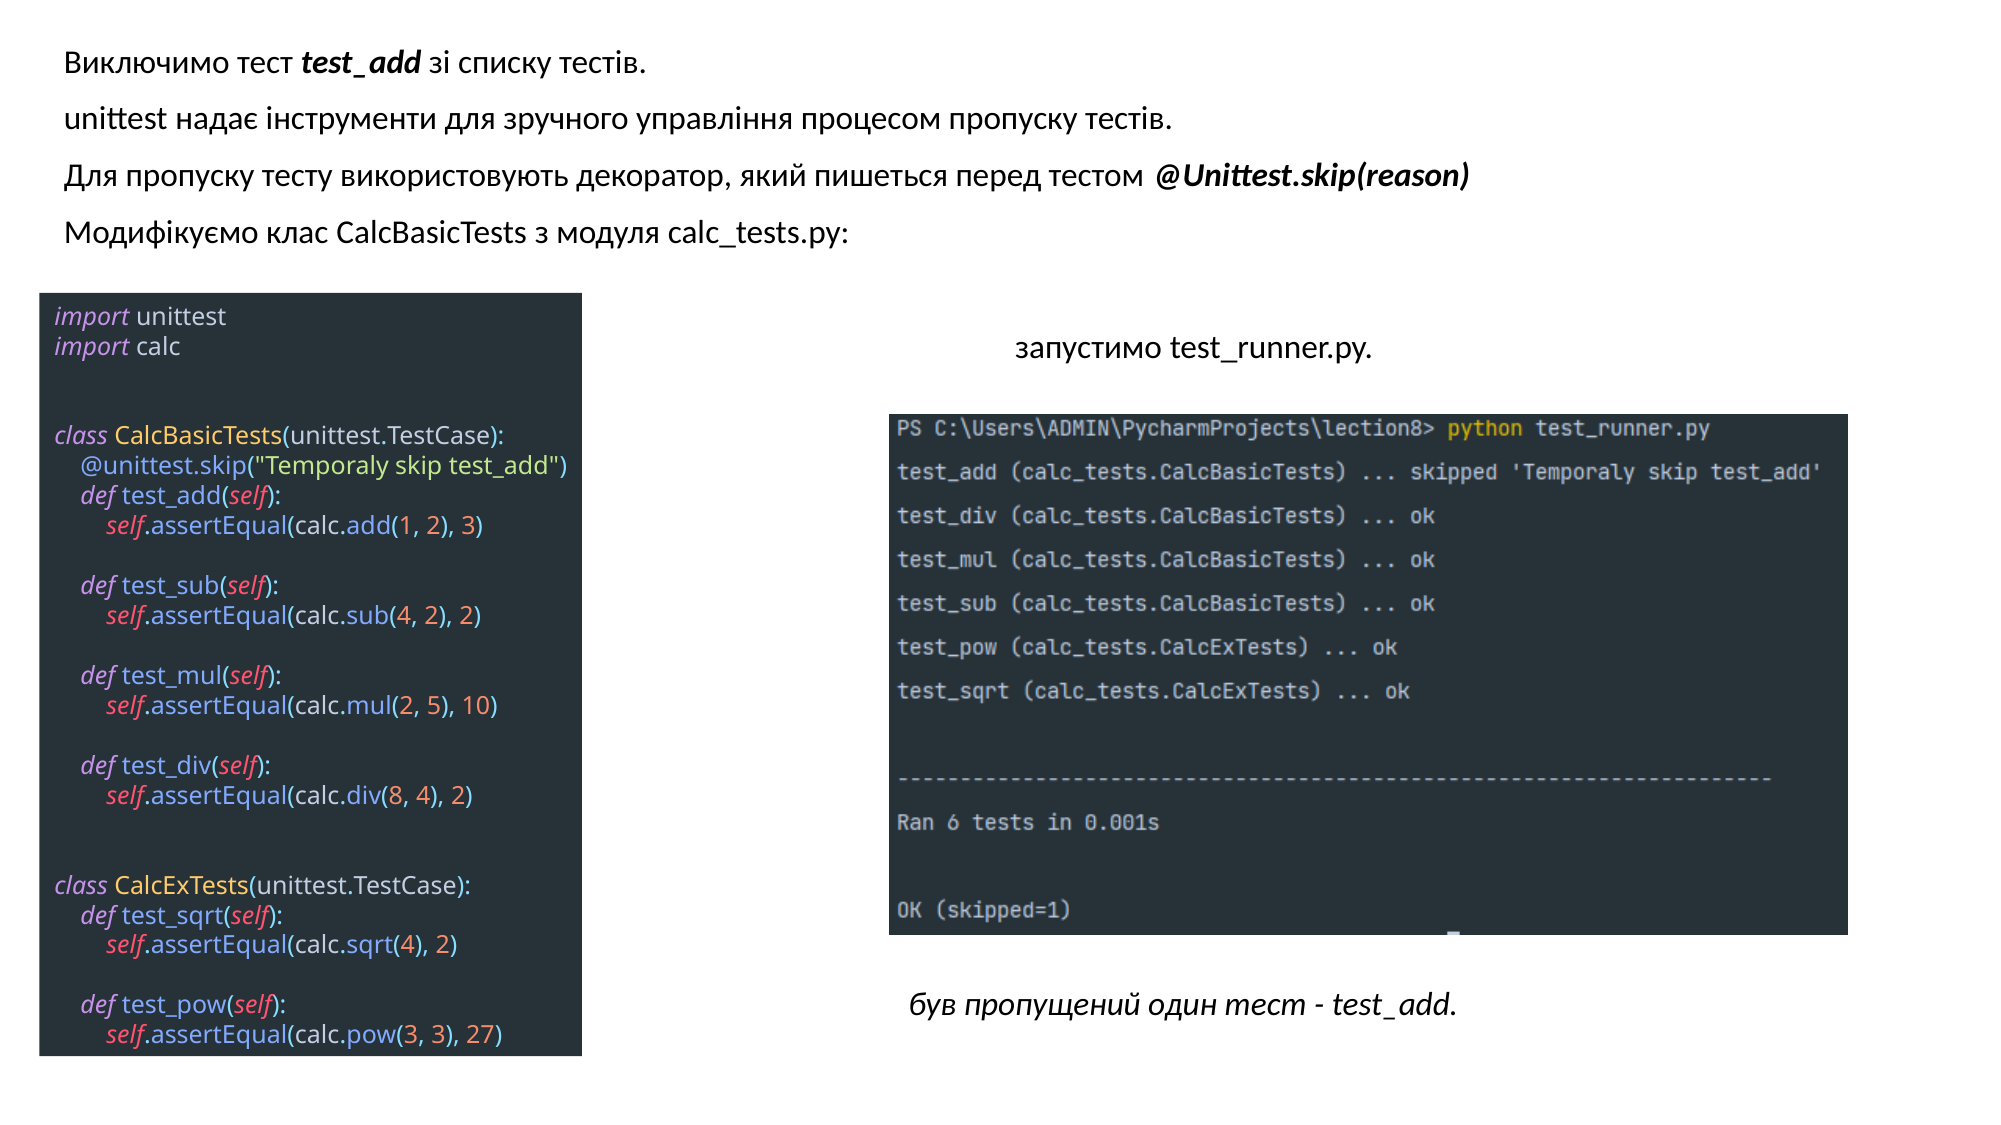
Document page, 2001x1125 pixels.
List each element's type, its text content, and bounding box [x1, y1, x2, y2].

picture [889, 414, 1848, 935]
text_box був пропущений один тест - test_add. [893, 974, 1482, 1030]
text_box import unittest import calc class CalcBasicTests(unittest.TestCase): @unittest.skip("Temporaly skip test_add") def test_add(self): self.assertEqual(calc.add(1, 2), 3) def test_sub(self): self.assertEqual(calc.sub(4, 2), 2) def test_mul(self): self.assertEqual(calc.mul(2, 5), 10) def test_div(self): self.assertEqual(calc.div(8, 4), 2) class CalcExTests(unittest.TestCase): def test_sqrt(self): self.assertEqual(calc.sqrt(4), 2) def test_pow(self): self.assertEqual(calc.pow(3, 3), 27) [39, 292, 583, 1057]
text_box запустимо test_runner.py. [1000, 318, 1396, 373]
list Виключимо тест test_add зі списку тестів. unittest надає інструменти для зручного управління процесом пропуску тестів. Для пропуску тесту використовують декоратор, який пишеться перед тестом @Unittest.skip(reason) Модифікуємо клас CalcBasicTests з модуля calc_tests.py: [49, 37, 1983, 1076]
